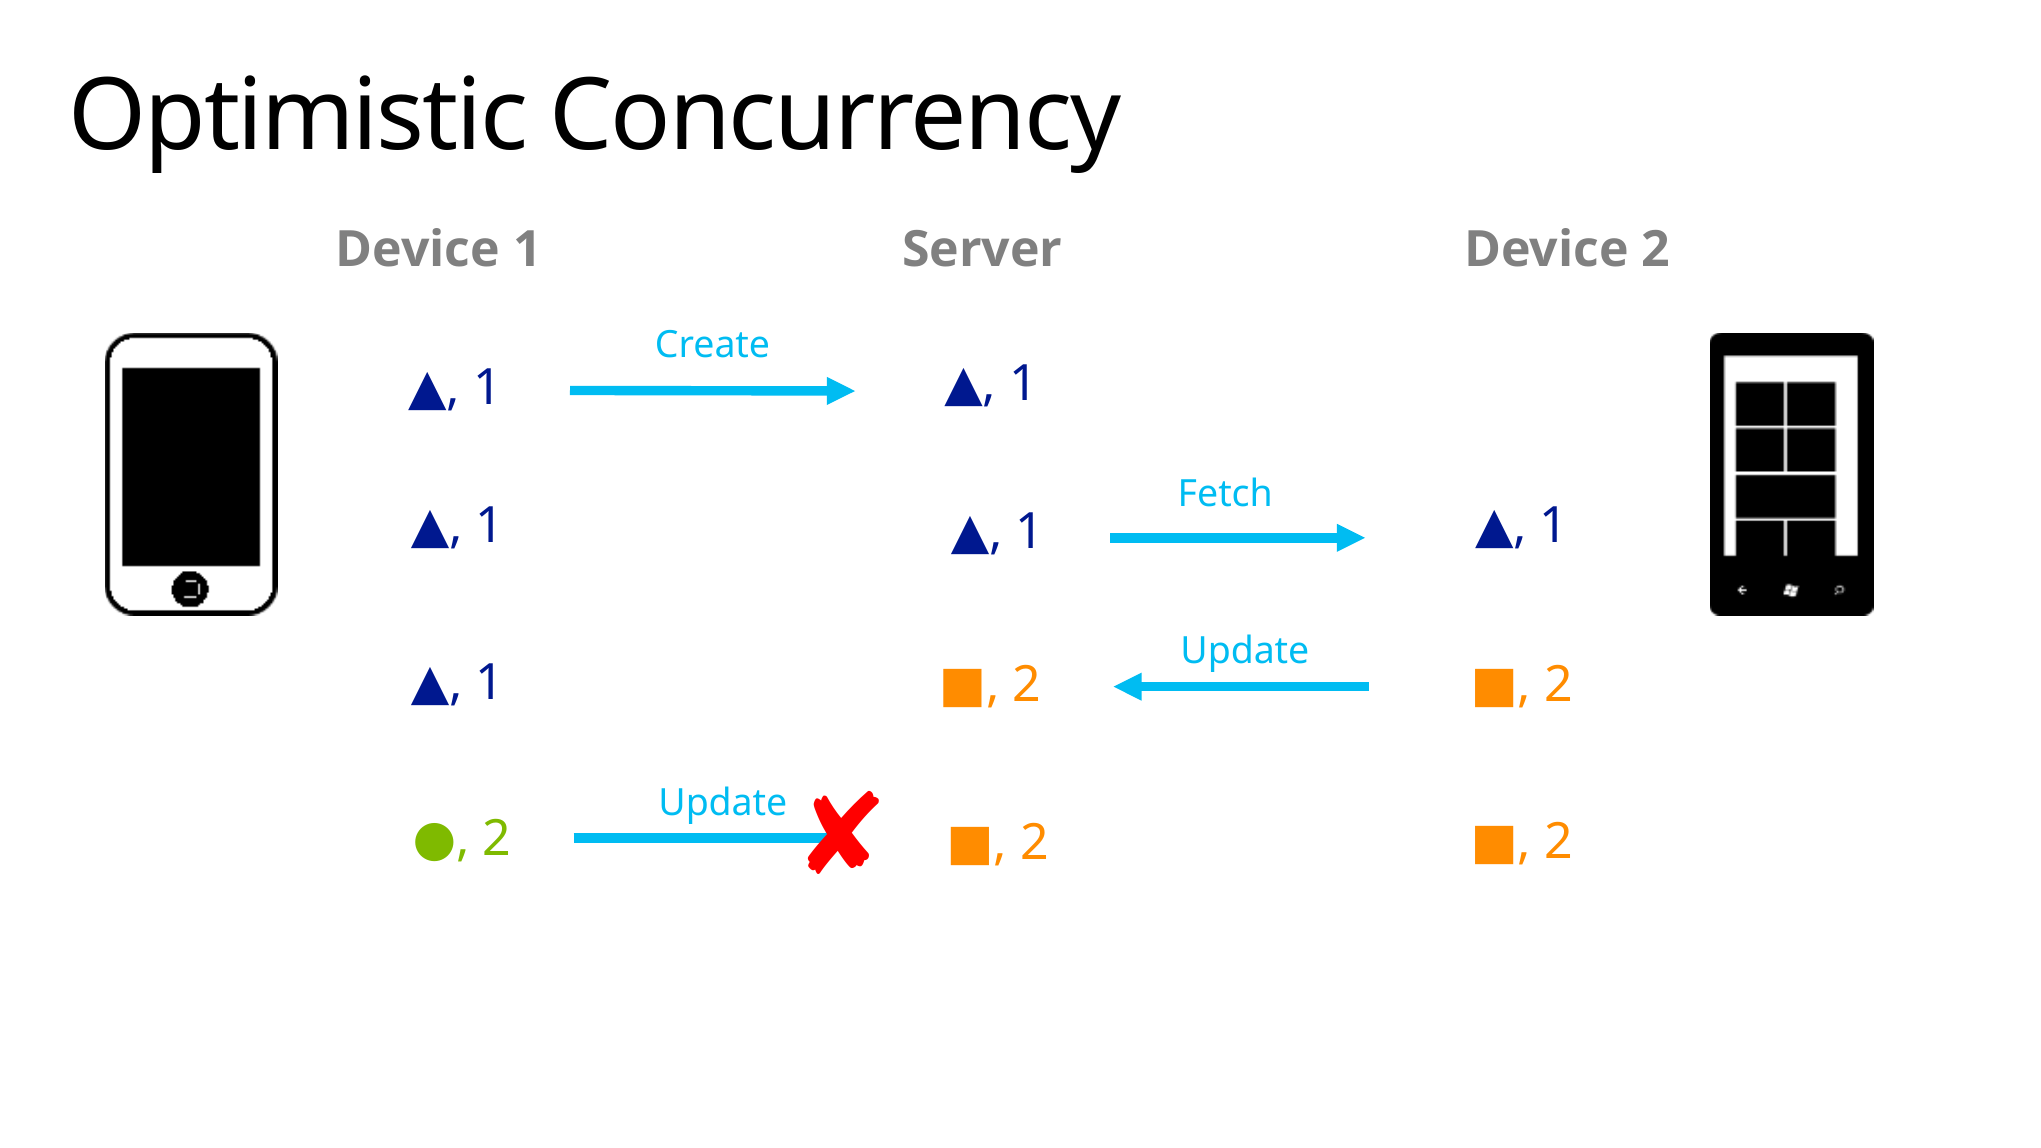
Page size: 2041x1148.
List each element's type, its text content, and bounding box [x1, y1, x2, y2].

text_box ■, 2 [1385, 634, 1671, 737]
text_box ●, 2 [319, 788, 605, 891]
text_box ✘ [764, 753, 919, 924]
text_box ■, 2 [853, 634, 1139, 737]
text_box Update [1150, 611, 1340, 686]
text_box Update [628, 762, 764, 837]
text_box Create [624, 304, 801, 386]
text_box ▲, 1 [855, 333, 1140, 436]
text_box Update [1150, 687, 1340, 693]
text_box ■, 2 [1385, 791, 1671, 894]
text_box ■, 2 [919, 791, 1140, 894]
picture [104, 333, 278, 616]
text_box ▲, 1 [1385, 475, 1671, 578]
text_box Device 1 [277, 198, 600, 301]
text_box Fetch [1147, 453, 1303, 535]
picture [1709, 333, 1875, 616]
text_box ▲, 1 [365, 336, 560, 439]
title Optimistic Concurrency [45, 48, 1996, 199]
text_box Device 2 [1425, 198, 1710, 301]
text_box ▲, 1 [315, 475, 600, 577]
text_box ▲, 1 [855, 481, 1140, 584]
text_box ▲, 1 [315, 632, 600, 735]
text_box Update [628, 839, 764, 844]
text_box Server [855, 198, 1110, 301]
